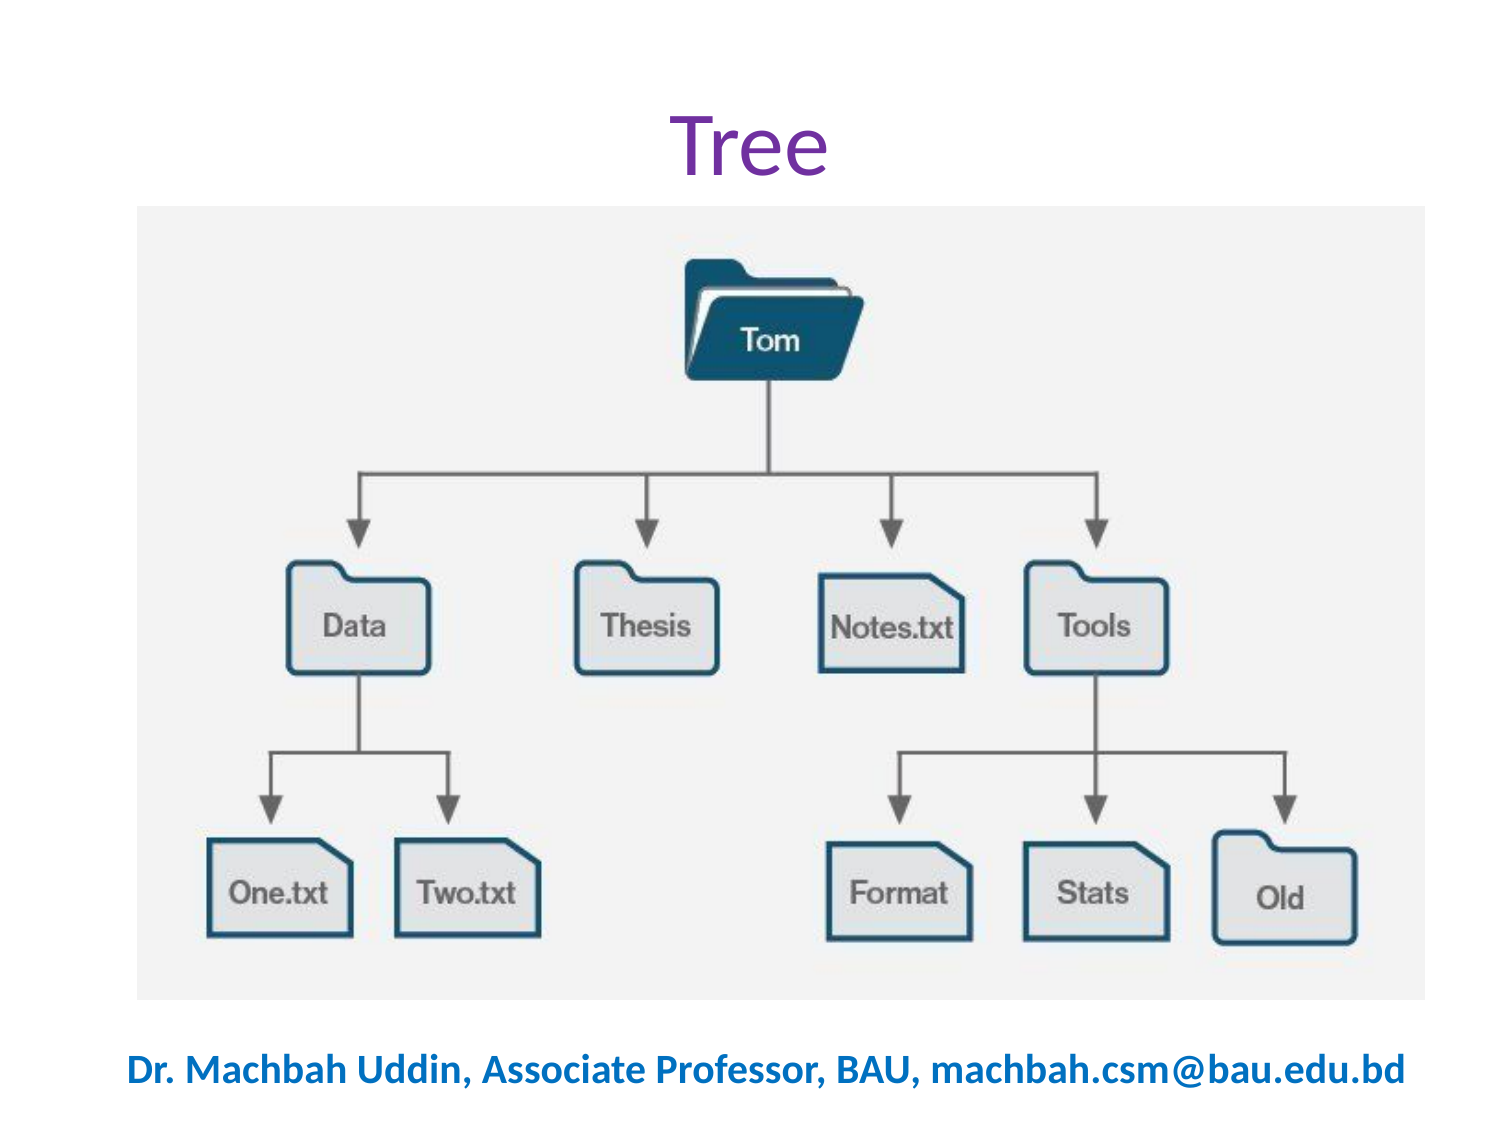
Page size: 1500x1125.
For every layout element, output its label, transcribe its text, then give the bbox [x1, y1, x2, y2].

picture [136, 206, 1426, 1000]
title Tree [75, 45, 1425, 233]
